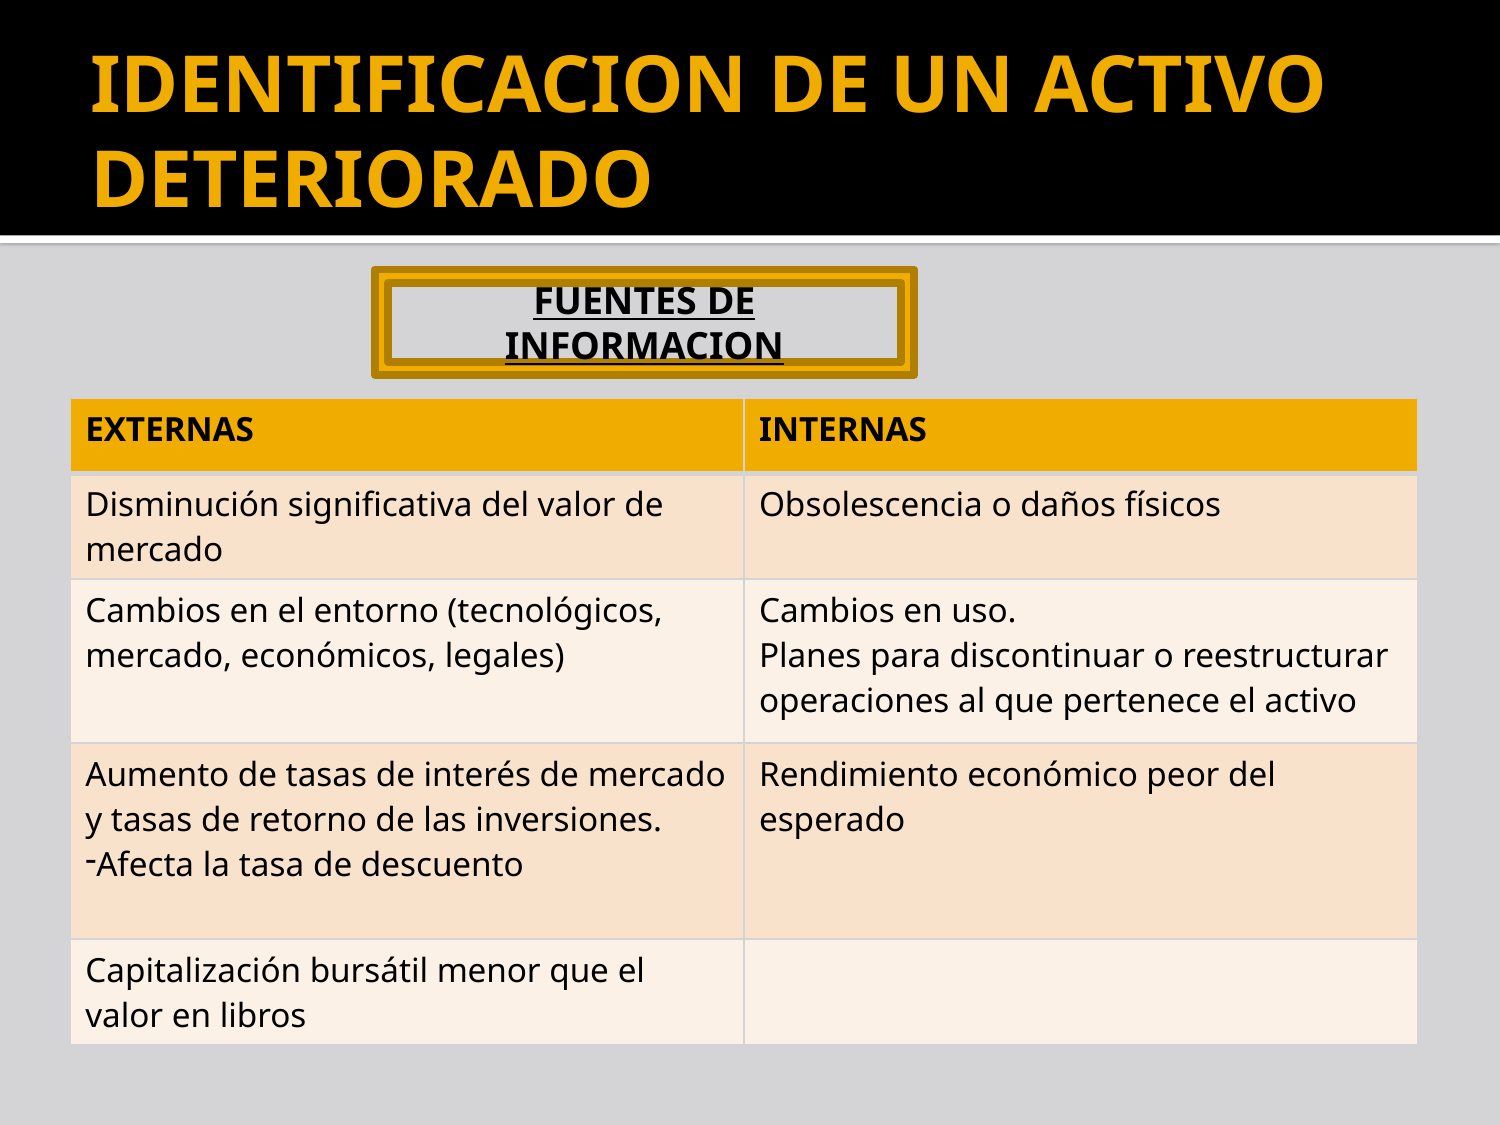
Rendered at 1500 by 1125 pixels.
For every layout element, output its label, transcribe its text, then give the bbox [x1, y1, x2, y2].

table_cell Cambios en el entorno (tecnológicos, mercado, económicos, legales) [71, 580, 743, 742]
table_cell Cambios en uso. Planes para discontinuar o reestructurar operaciones al que pertenece el activo [745, 580, 1417, 742]
text_box FUENTES DE INFORMACION [371, 266, 918, 379]
table_cell Obsolescencia o daños físicos [745, 476, 1417, 578]
table_cell Disminución significativa del valor de mercado [71, 476, 743, 578]
table_cell Capitalización bursátil menor que el valor en libros [71, 940, 743, 1044]
table_cell [745, 940, 1417, 1044]
table_header INTERNAS [745, 399, 1417, 471]
table_header EXTERNAS [71, 399, 743, 471]
title IDENTIFICACION DE UN ACTIVO DETERIORADO [75, 25, 1425, 231]
table_cell Aumento de tasas de interés de mercado y tasas de retorno de las inversiones. Afecta la tasa de descuento [71, 744, 743, 938]
table_cell Rendimiento económico peor del esperado [745, 744, 1417, 938]
